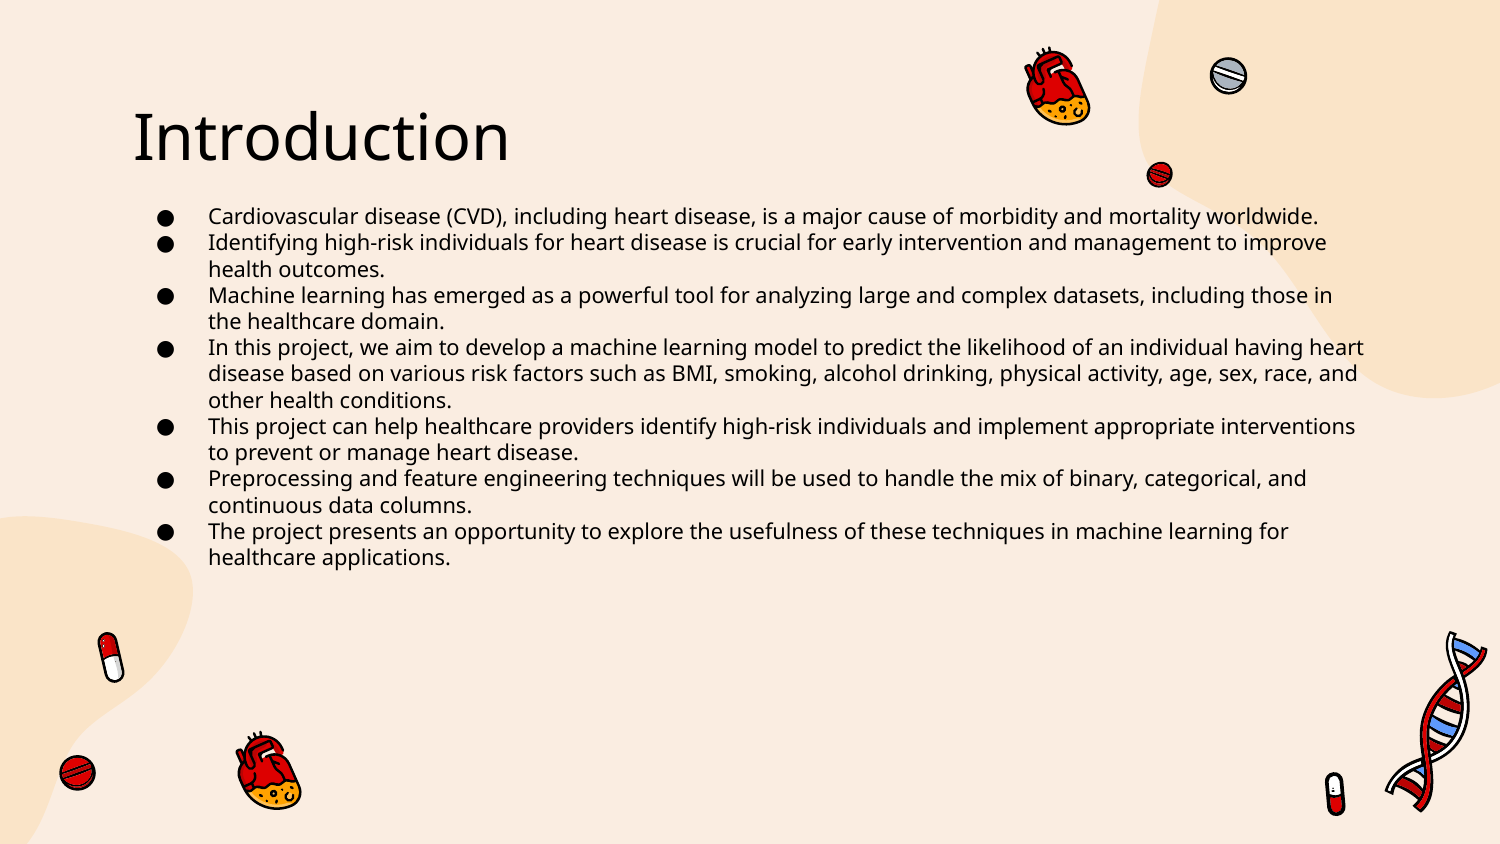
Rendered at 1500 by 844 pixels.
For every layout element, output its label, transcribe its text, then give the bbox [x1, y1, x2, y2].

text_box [1397, 629, 1474, 815]
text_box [96, 631, 126, 684]
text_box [1146, 161, 1175, 188]
title Introduction [118, 88, 1382, 182]
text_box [1026, 46, 1081, 131]
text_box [59, 754, 96, 791]
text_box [1318, 773, 1352, 816]
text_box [238, 730, 293, 815]
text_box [1207, 56, 1250, 95]
list Cardiovascular disease (CVD), including heart disease, is a major cause of morbidity and mortality worldwide. Identifying high-risk individuals for heart disease is crucial for early intervention and management to improve health outcomes. Machine learning has emerged as a powerful tool for analyzing large and complex datasets, including those in the healthcare domain. In this project, we aim to develop a machine learning model to predict the likelihood of an individual having heart disease based on various risk factors such as BMI, smoking, alcohol drinking, physical activity, age, sex, race, and other health conditions. This project can help healthcare providers identify high-risk individuals and implement appropriate interventions to prevent or manage heart disease. Preprocessing and feature engineering techniques will be used to handle the mix of binary, categorical, and continuous data columns. The project presents an opportunity to explore the usefulness of these techniques in machine learning for healthcare applications. [118, 187, 1382, 756]
